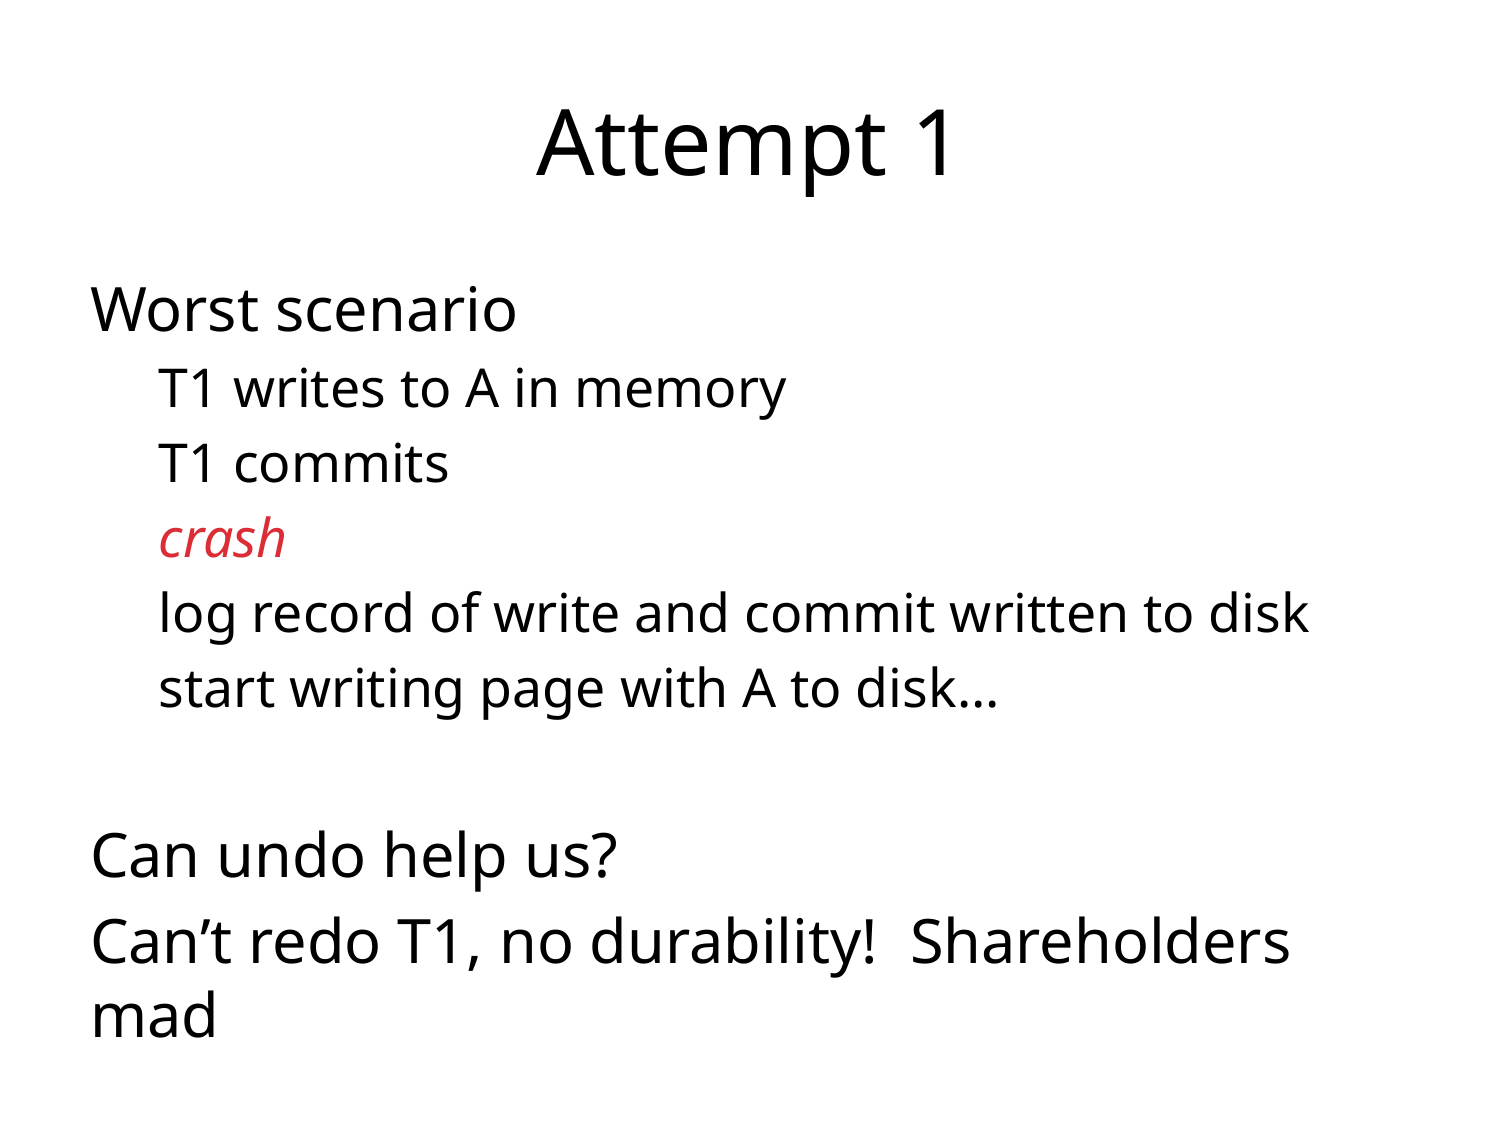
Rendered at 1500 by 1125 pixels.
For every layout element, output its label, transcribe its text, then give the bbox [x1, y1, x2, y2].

title Attempt 1 [75, 45, 1425, 233]
list Worst scenario T1 writes to A in memory T1 commits crash log record of write and commit written to disk start writing page with A to disk… Can undo help us? Can’t redo T1, no durability! Shareholders mad [75, 262, 1425, 1060]
